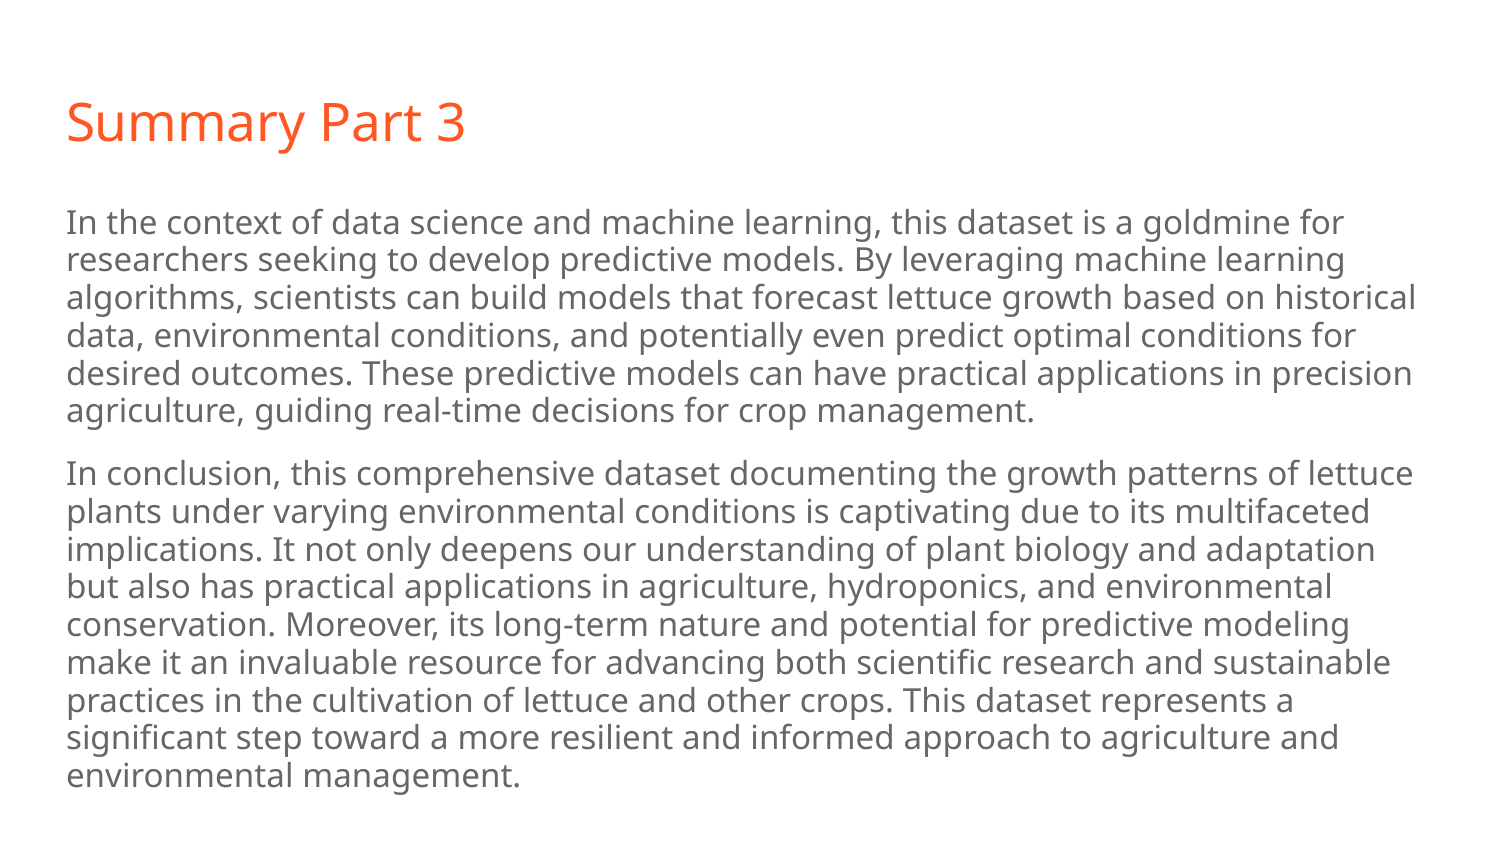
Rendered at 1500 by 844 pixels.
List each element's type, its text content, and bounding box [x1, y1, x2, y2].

list In the context of data science and machine learning, this dataset is a goldmine for researchers seeking to develop predictive models. By leveraging machine learning algorithms, scientists can build models that forecast lettuce growth based on historical data, environmental conditions, and potentially even predict optimal conditions for desired outcomes. These predictive models can have practical applications in precision agriculture, guiding real-time decisions for crop management. In conclusion, this comprehensive dataset documenting the growth patterns of lettuce plants under varying environmental conditions is captivating due to its multifaceted implications. It not only deepens our understanding of plant biology and adaptation but also has practical applications in agriculture, hydroponics, and environmental conservation. Moreover, its long-term nature and potential for predictive modeling make it an invaluable resource for advancing both scientific research and sustainable practices in the cultivation of lettuce and other crops. This dataset represents a significant step toward a more resilient and informed approach to agriculture and environmental management. [51, 189, 1449, 750]
title Summary Part 3 [51, 72, 1449, 167]
